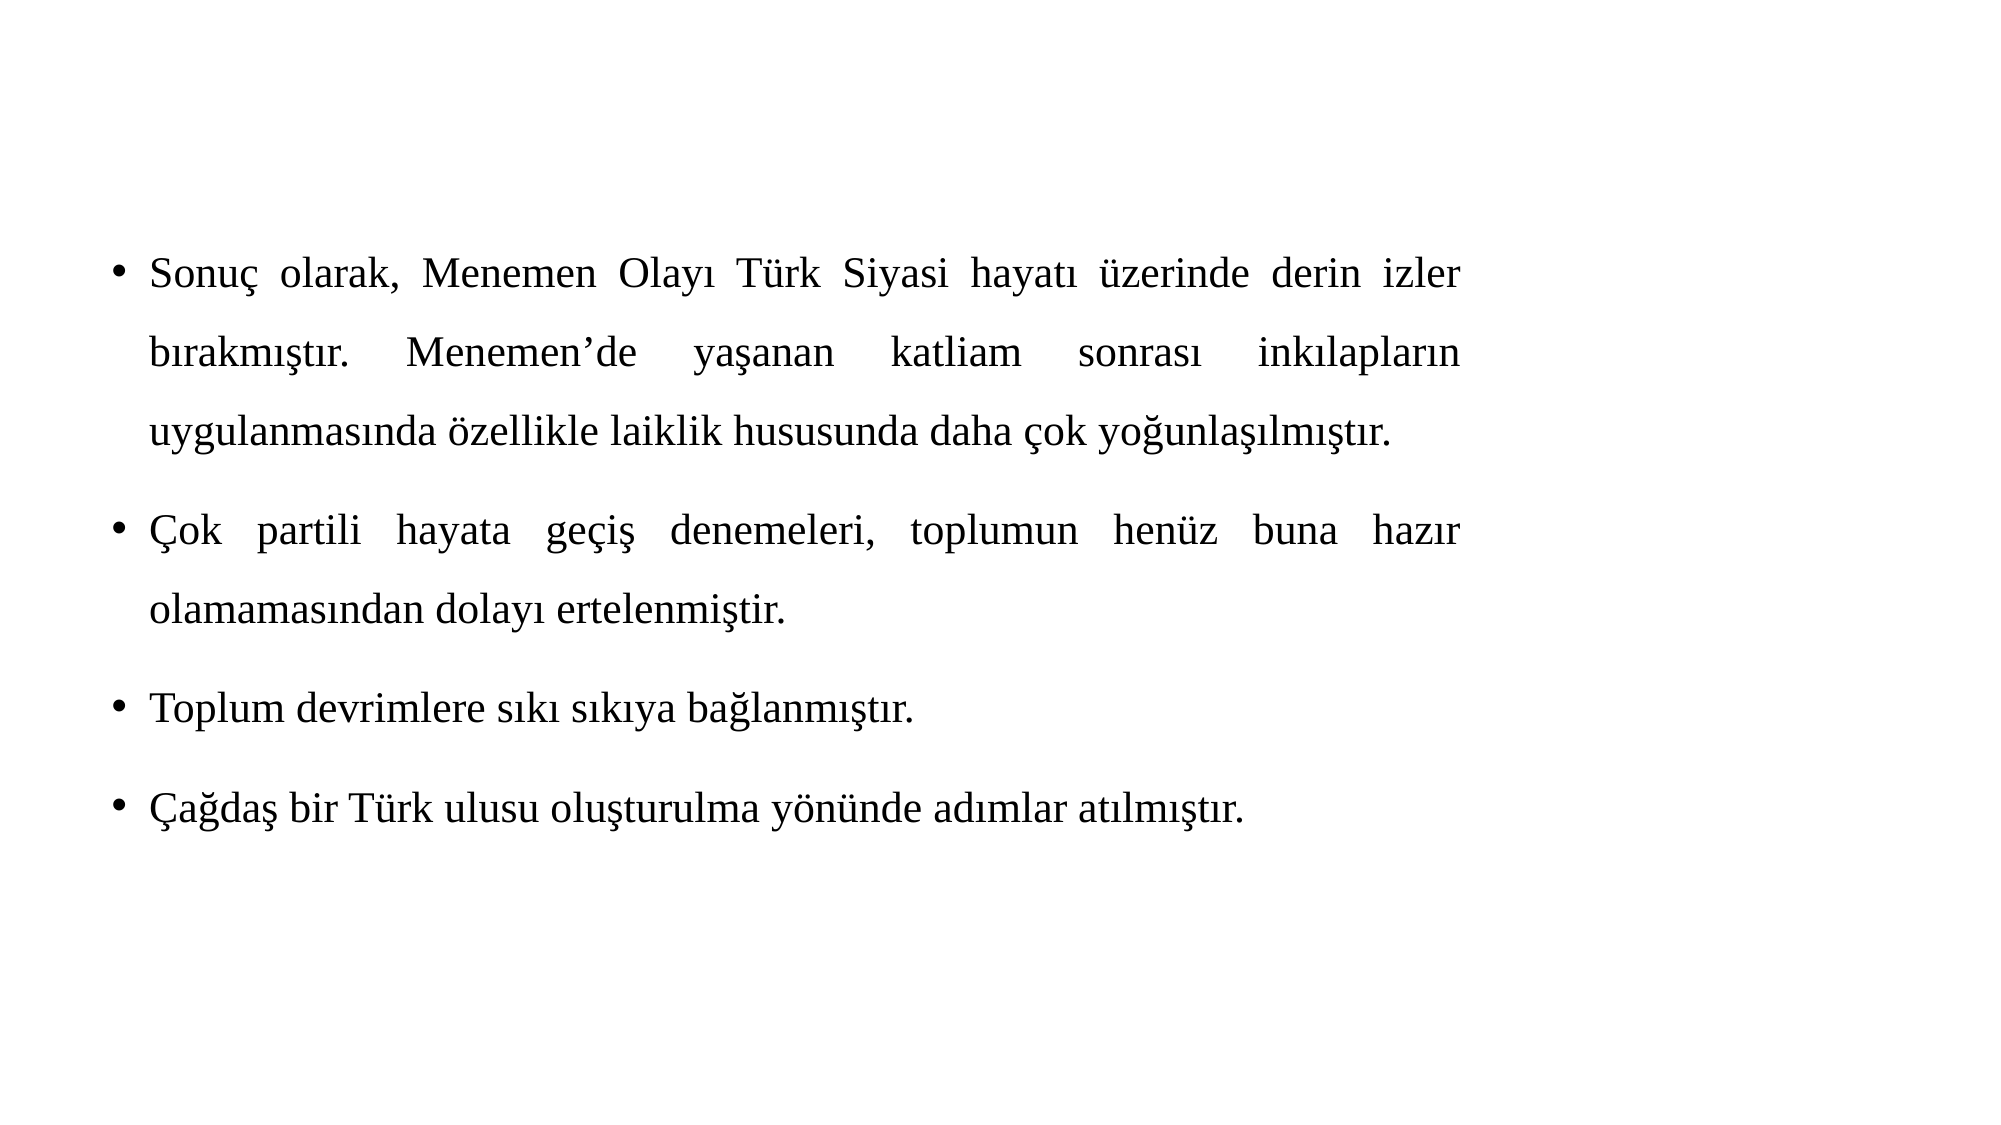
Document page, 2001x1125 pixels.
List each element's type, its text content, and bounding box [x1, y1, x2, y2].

list Sonuç olarak, Menemen Olayı Türk Siyasi hayatı üzerinde derin izler bırakmıştır. Menemen’de yaşanan katliam sonrası inkılapların uygulanmasında özellikle laiklik hususunda daha çok yoğunlaşılmıştır. Çok partili hayata geçiş denemeleri, toplumun henüz buna hazır olamamasından dolayı ertelenmiştir. Toplum devrimlere sıkı sıkıya bağlanmıştır. Çağdaş bir Türk ulusu oluşturulma yönünde adımlar atılmıştır. [96, 210, 1477, 909]
